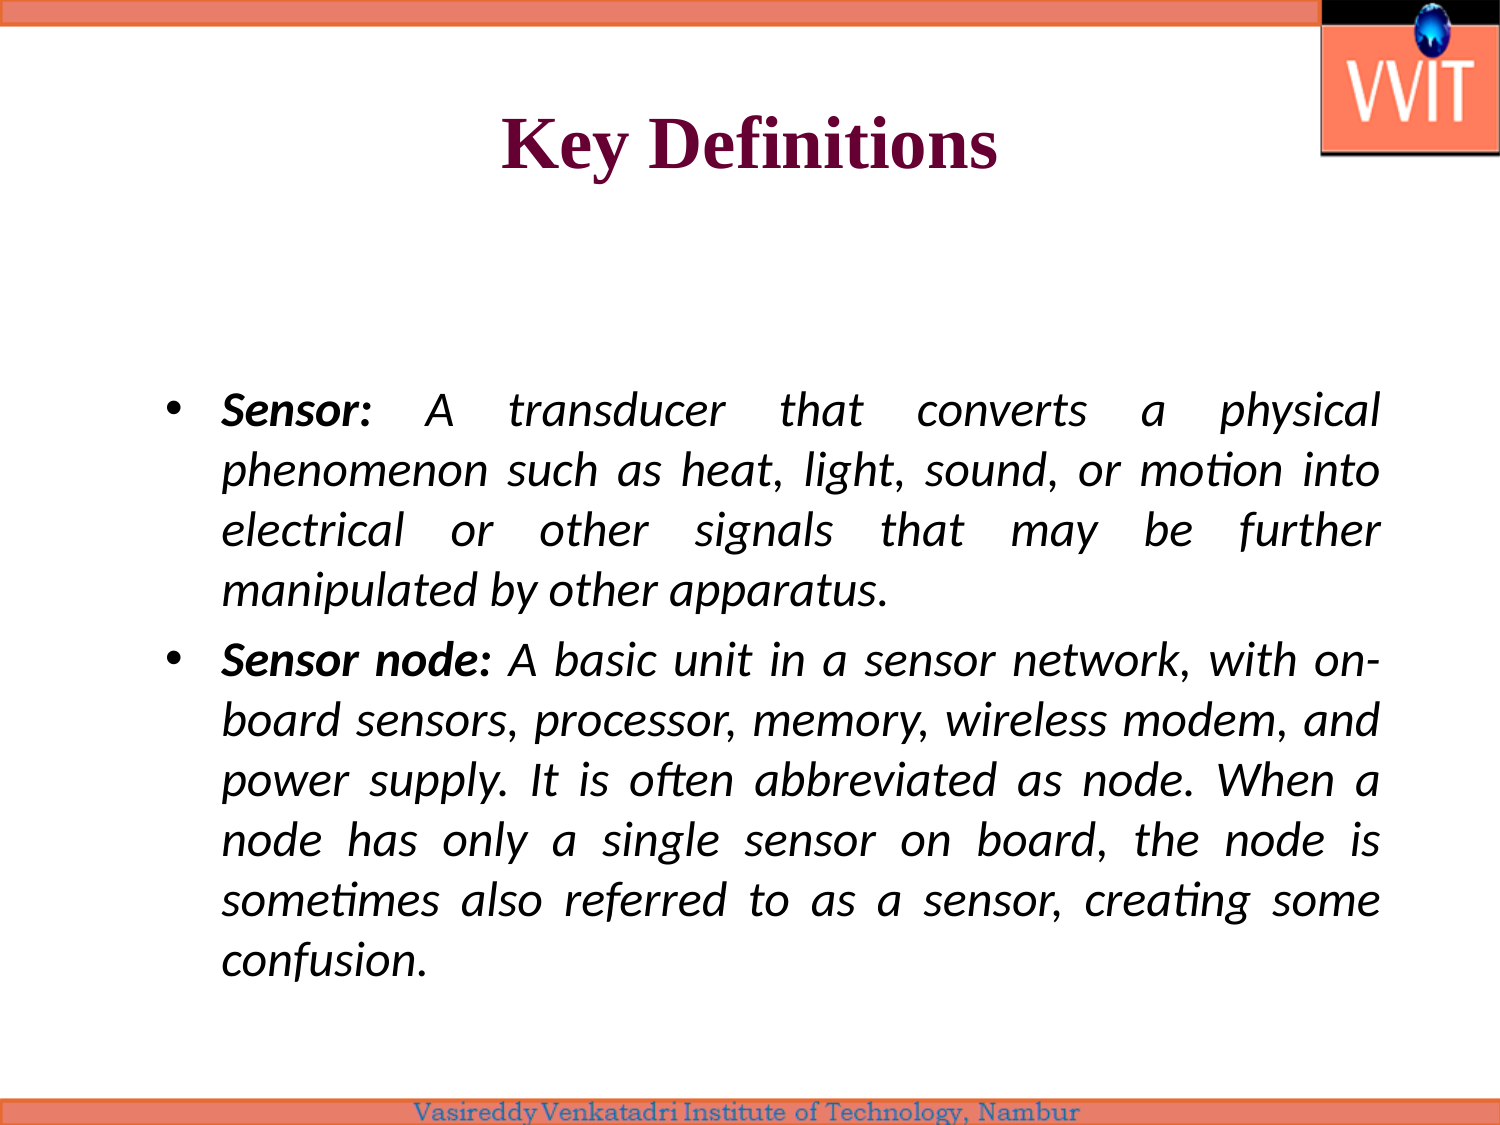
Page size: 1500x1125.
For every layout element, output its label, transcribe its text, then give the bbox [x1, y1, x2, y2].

list Sensor: A transducer that converts a physical phenomenon such as heat, light, sound, or motion into electrical or other signals that may be further manipulated by other apparatus. Sensor node: A basic unit in a sensor network, with on-board sensors, processor, memory, wireless modem, and power supply. It is often abbreviated as node. When a node has only a single sensor on board, the node is sometimes also referred to as a sensor, creating some confusion. [150, 299, 1397, 1014]
picture [0, 0, 1500, 1125]
title Key Definitions [75, 45, 1425, 233]
